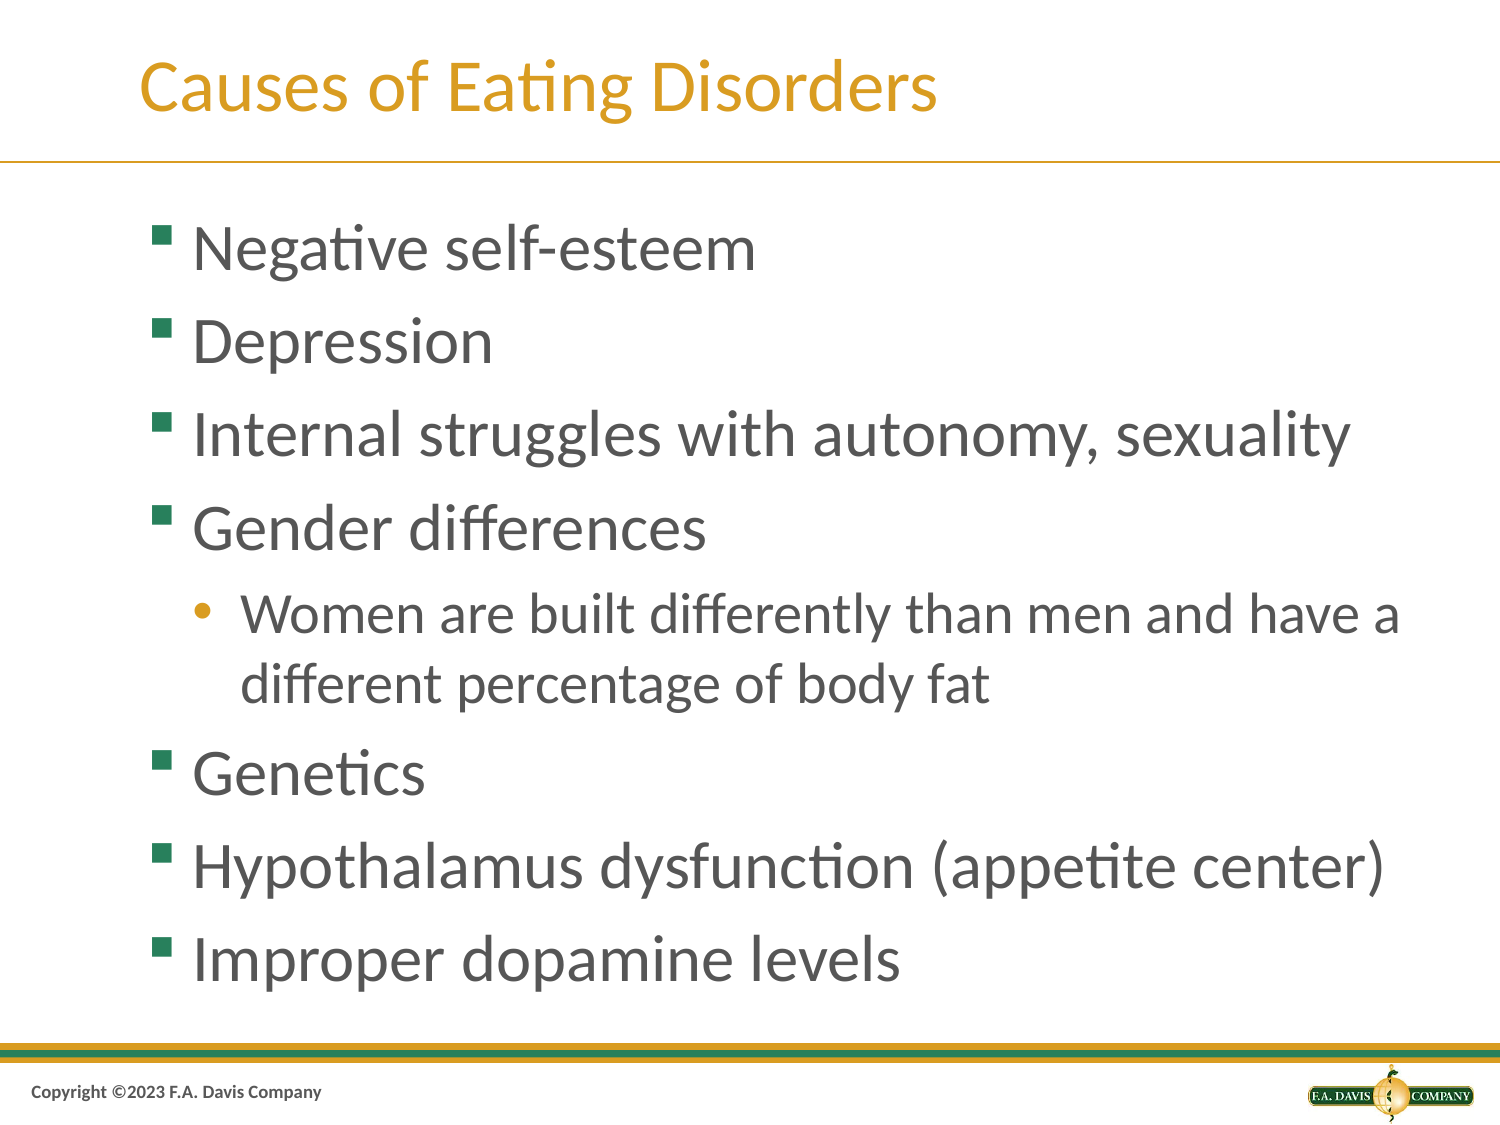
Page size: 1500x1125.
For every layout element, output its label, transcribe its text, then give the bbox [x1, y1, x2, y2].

picture [1308, 1064, 1474, 1124]
list Negative self-esteem Depression Internal struggles with autonomy, sexuality Gender differences Women are built differently than men and have a different percentage of body fat Genetics Hypothalamus dysfunction (appetite center) Improper dopamine levels [75, 196, 1425, 1025]
picture [0, 1058, 1500, 1063]
picture [0, 1043, 1500, 1050]
title Causes of Eating Disorders [124, 38, 1475, 136]
